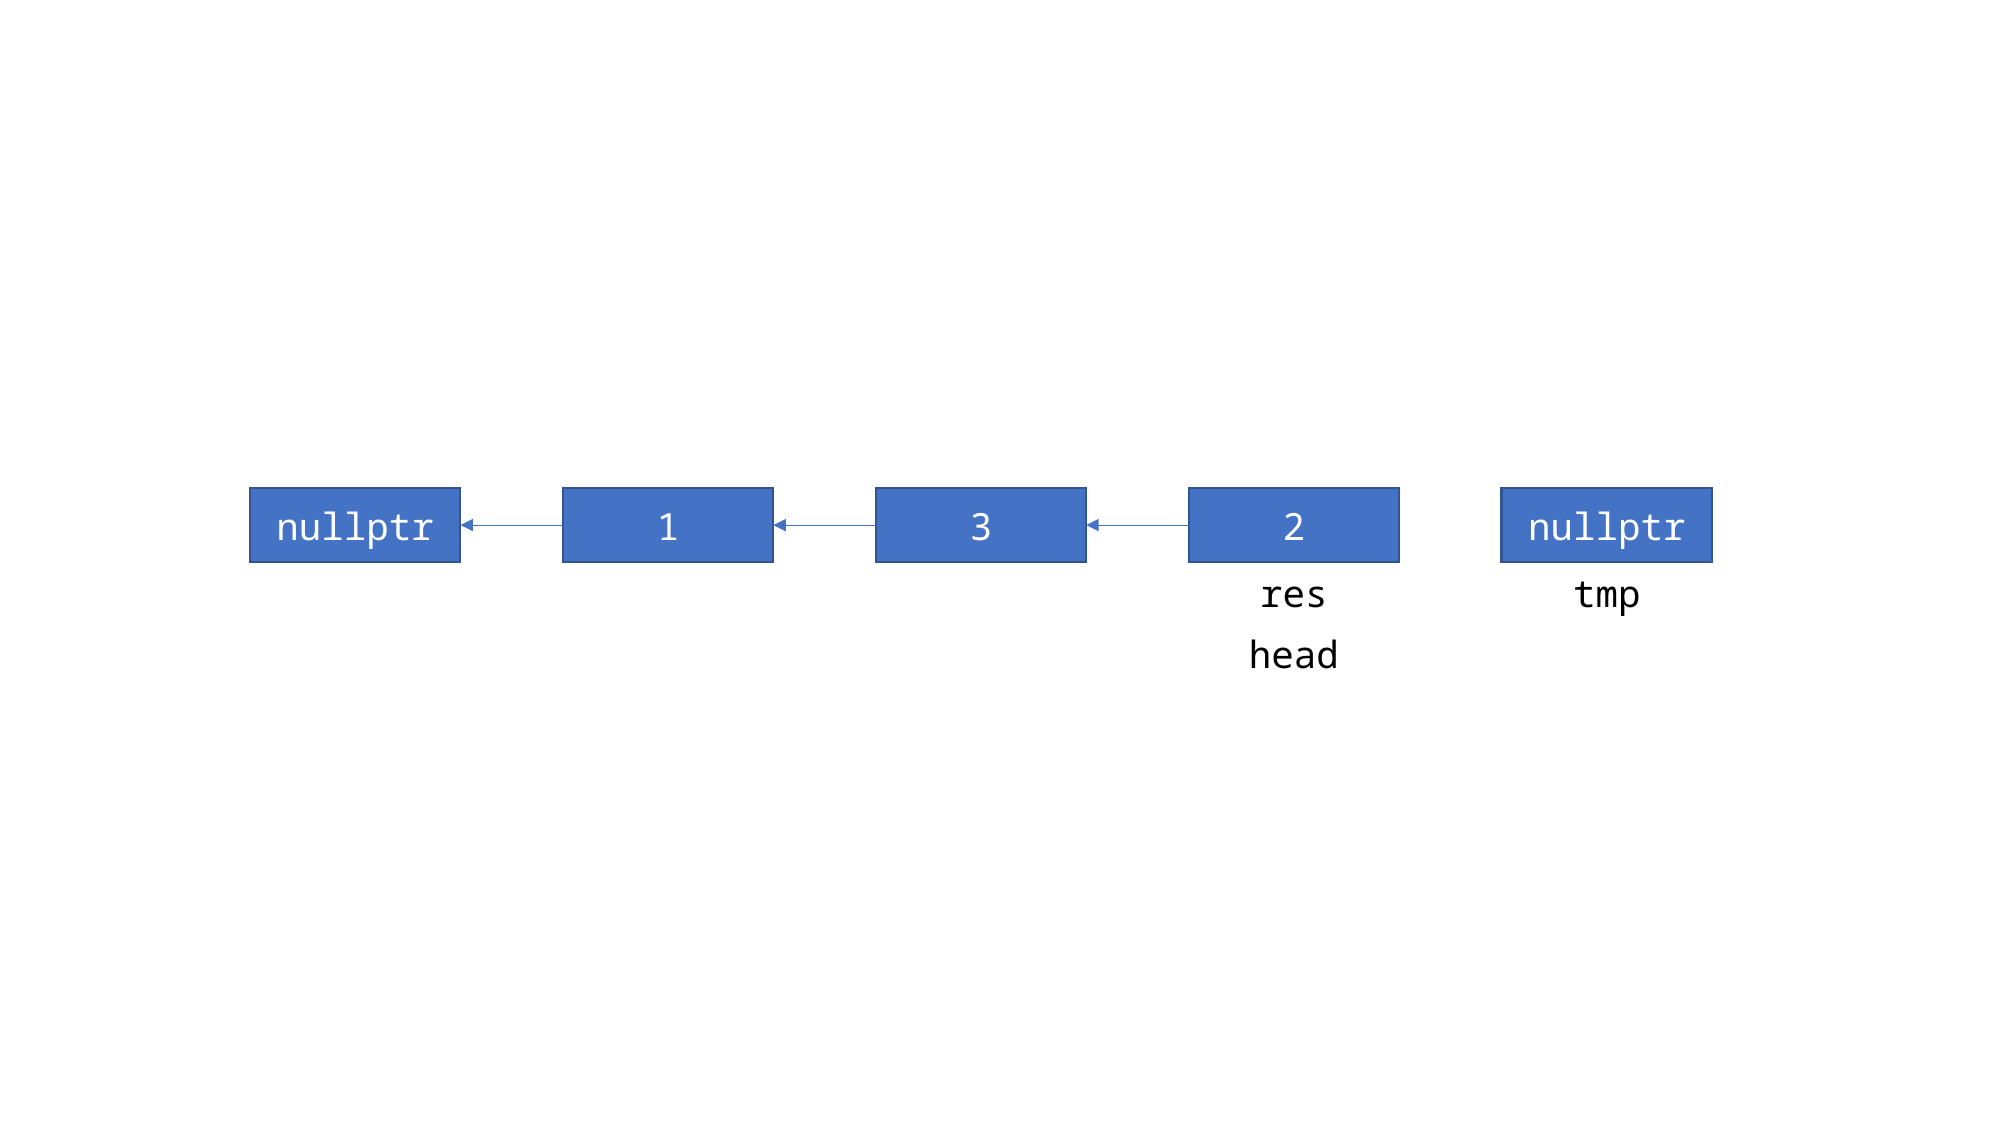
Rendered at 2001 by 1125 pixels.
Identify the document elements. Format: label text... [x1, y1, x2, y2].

text_box nullptr [1500, 487, 1713, 563]
text_box res [1188, 562, 1400, 623]
text_box nullptr [249, 487, 461, 563]
text_box head [1188, 623, 1400, 684]
text_box tmp [1501, 562, 1713, 623]
text_box 1 [562, 487, 774, 563]
text_box 3 [875, 487, 1087, 563]
text_box 2 [1188, 487, 1400, 562]
